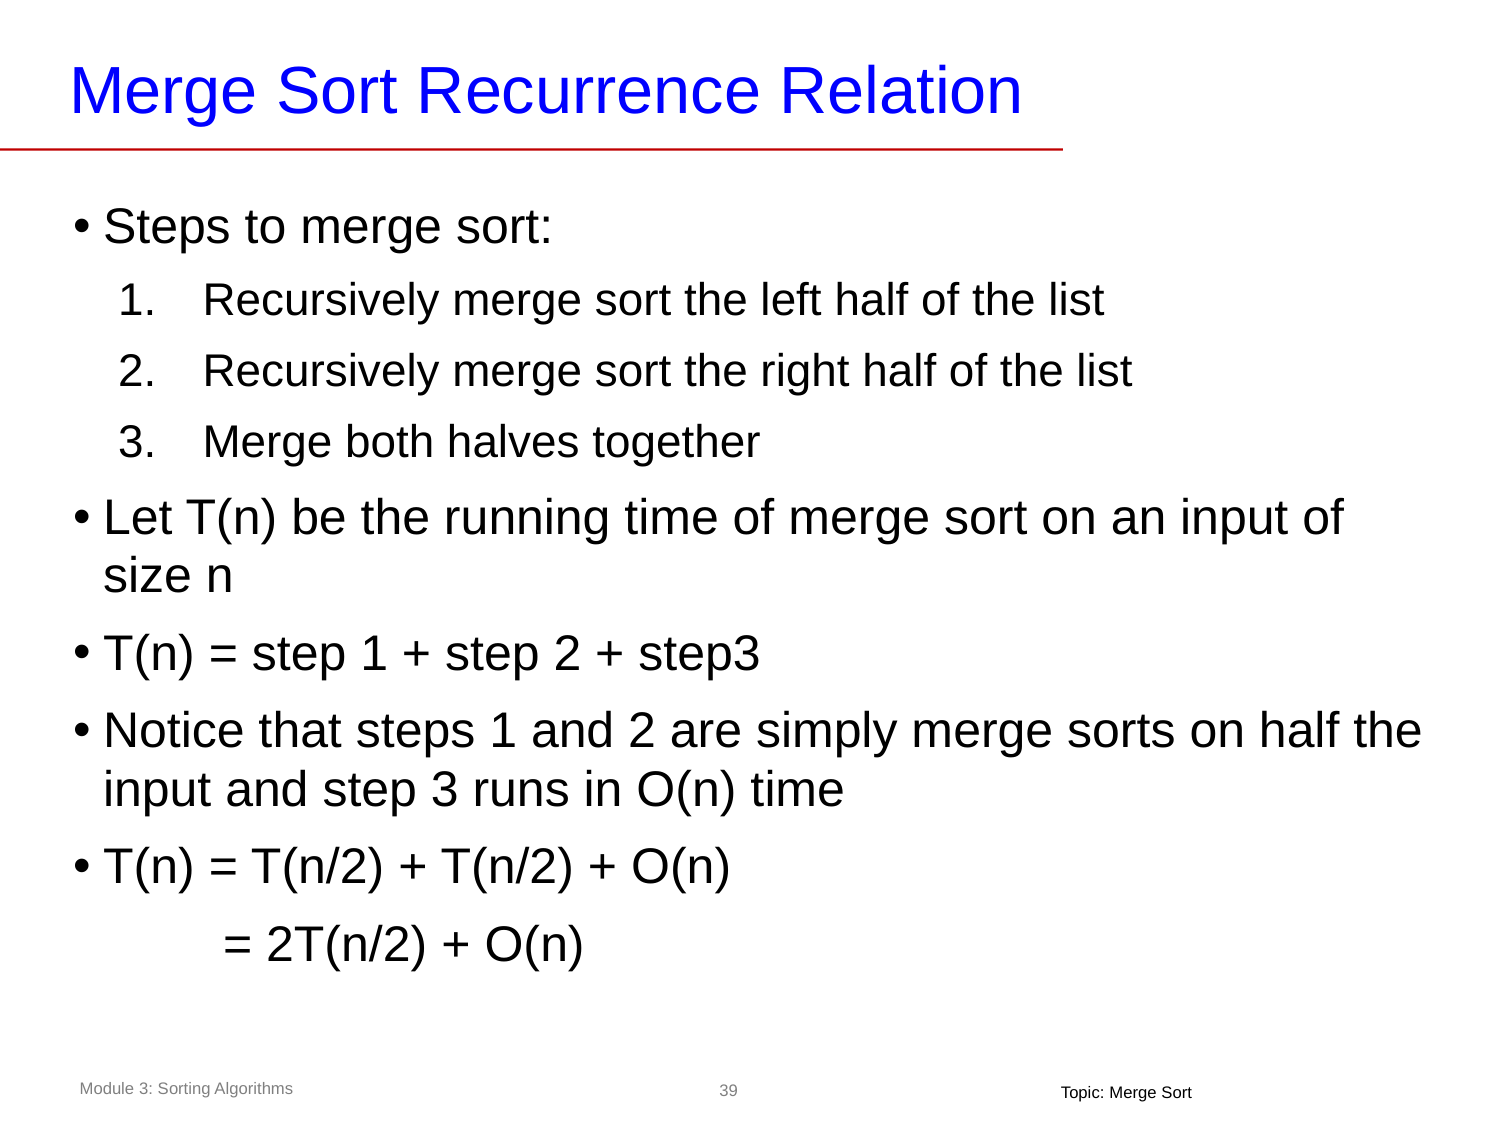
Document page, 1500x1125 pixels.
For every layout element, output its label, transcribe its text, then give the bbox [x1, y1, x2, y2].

title Merge Sort Recurrence Relation [57, 41, 1173, 133]
text_box Topic: Merge Sort [1045, 1082, 1208, 1108]
list Steps to merge sort: Recursively merge sort the left half of the list Recursively merge sort the right half of the list Merge both halves together Let T(n) be the running time of merge sort on an input of size n T(n) = step 1 + step 2 + step3 Notice that steps 1 and 2 are simply merge sorts on half the input and step 3 runs in O(n) time T(n) = T(n/2) + T(n/2) + O(n) = 2T(n/2) + O(n) [57, 188, 1457, 1012]
